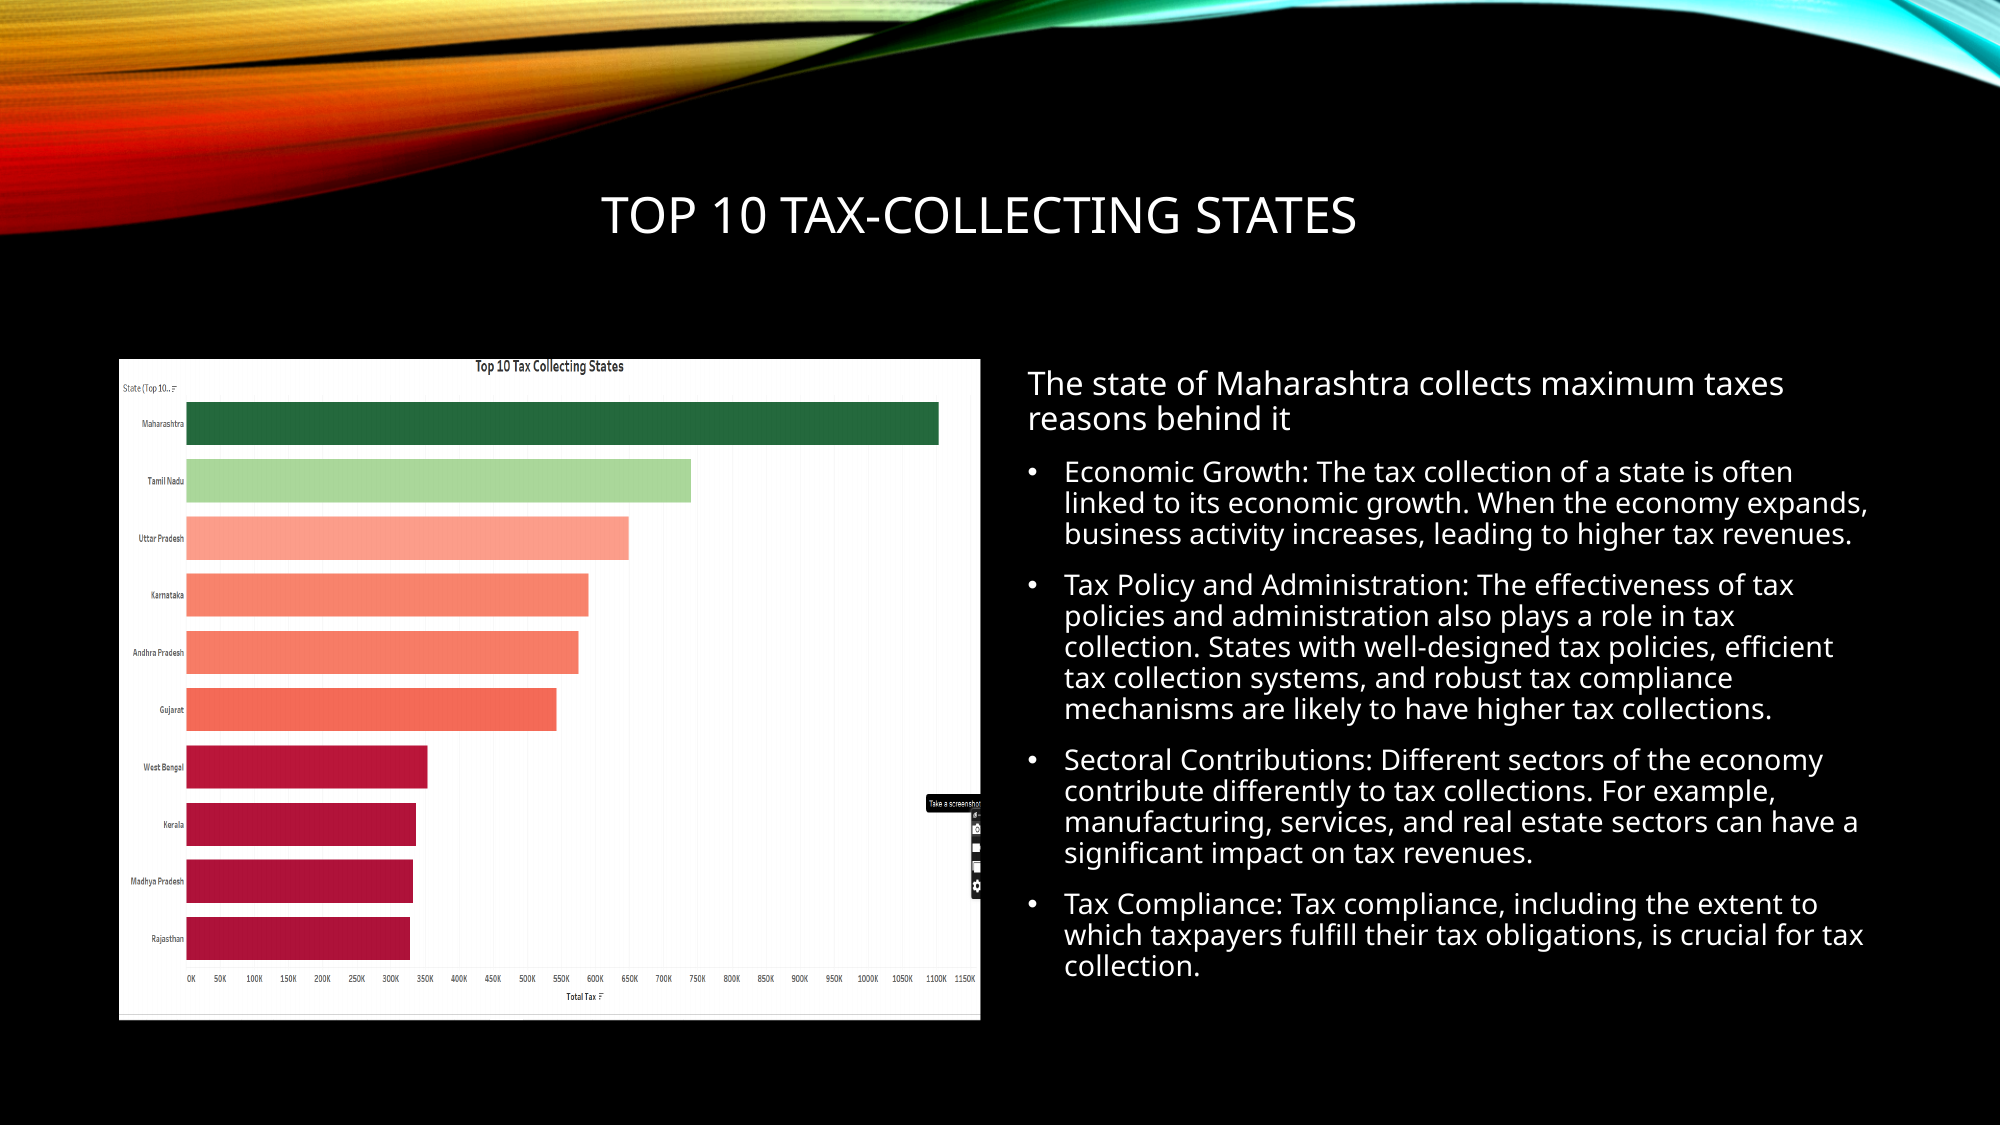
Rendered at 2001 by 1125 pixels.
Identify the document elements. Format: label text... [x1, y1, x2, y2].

list The state of Maharashtra collects maximum taxes reasons behind it Economic Growth: The tax collection of a state is often linked to its economic growth. When the economy expands, business activity increases, leading to higher tax revenues. Tax Policy and Administration: The effectiveness of tax policies and administration also plays a role in tax collection. States with well-designed tax policies, efficient tax collection systems, and robust tax compliance mechanisms are likely to have higher tax collections. Sectoral Contributions: Different sectors of the economy contribute differently to tax collections. For example, manufacturing, services, and real estate sectors can have a significant impact on tax revenues. Tax Compliance: Tax compliance, including the extent to which taxpayers fulfill their tax obligations, is crucial for tax collection. [1012, 360, 1888, 1021]
picture [119, 359, 981, 1021]
picture [0, 0, 2000, 237]
title Top 10 tax-collecting States [274, 110, 1687, 323]
